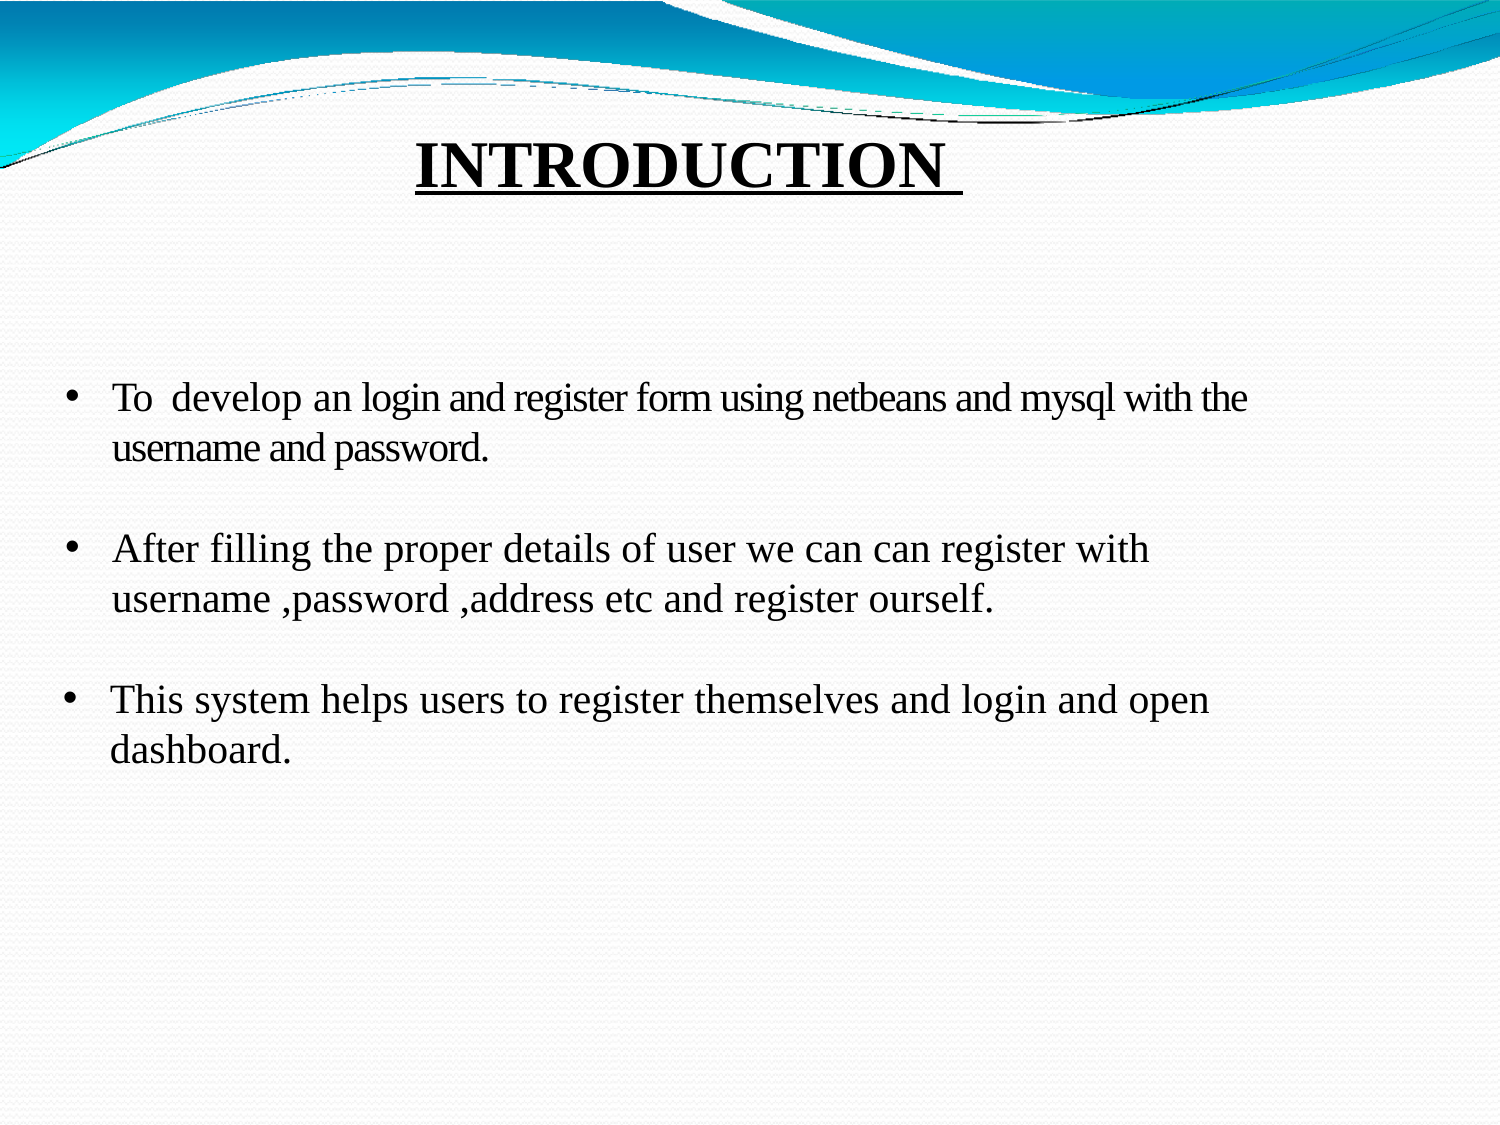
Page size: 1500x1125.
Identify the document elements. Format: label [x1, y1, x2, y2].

text_box [0, 0, 1500, 1125]
